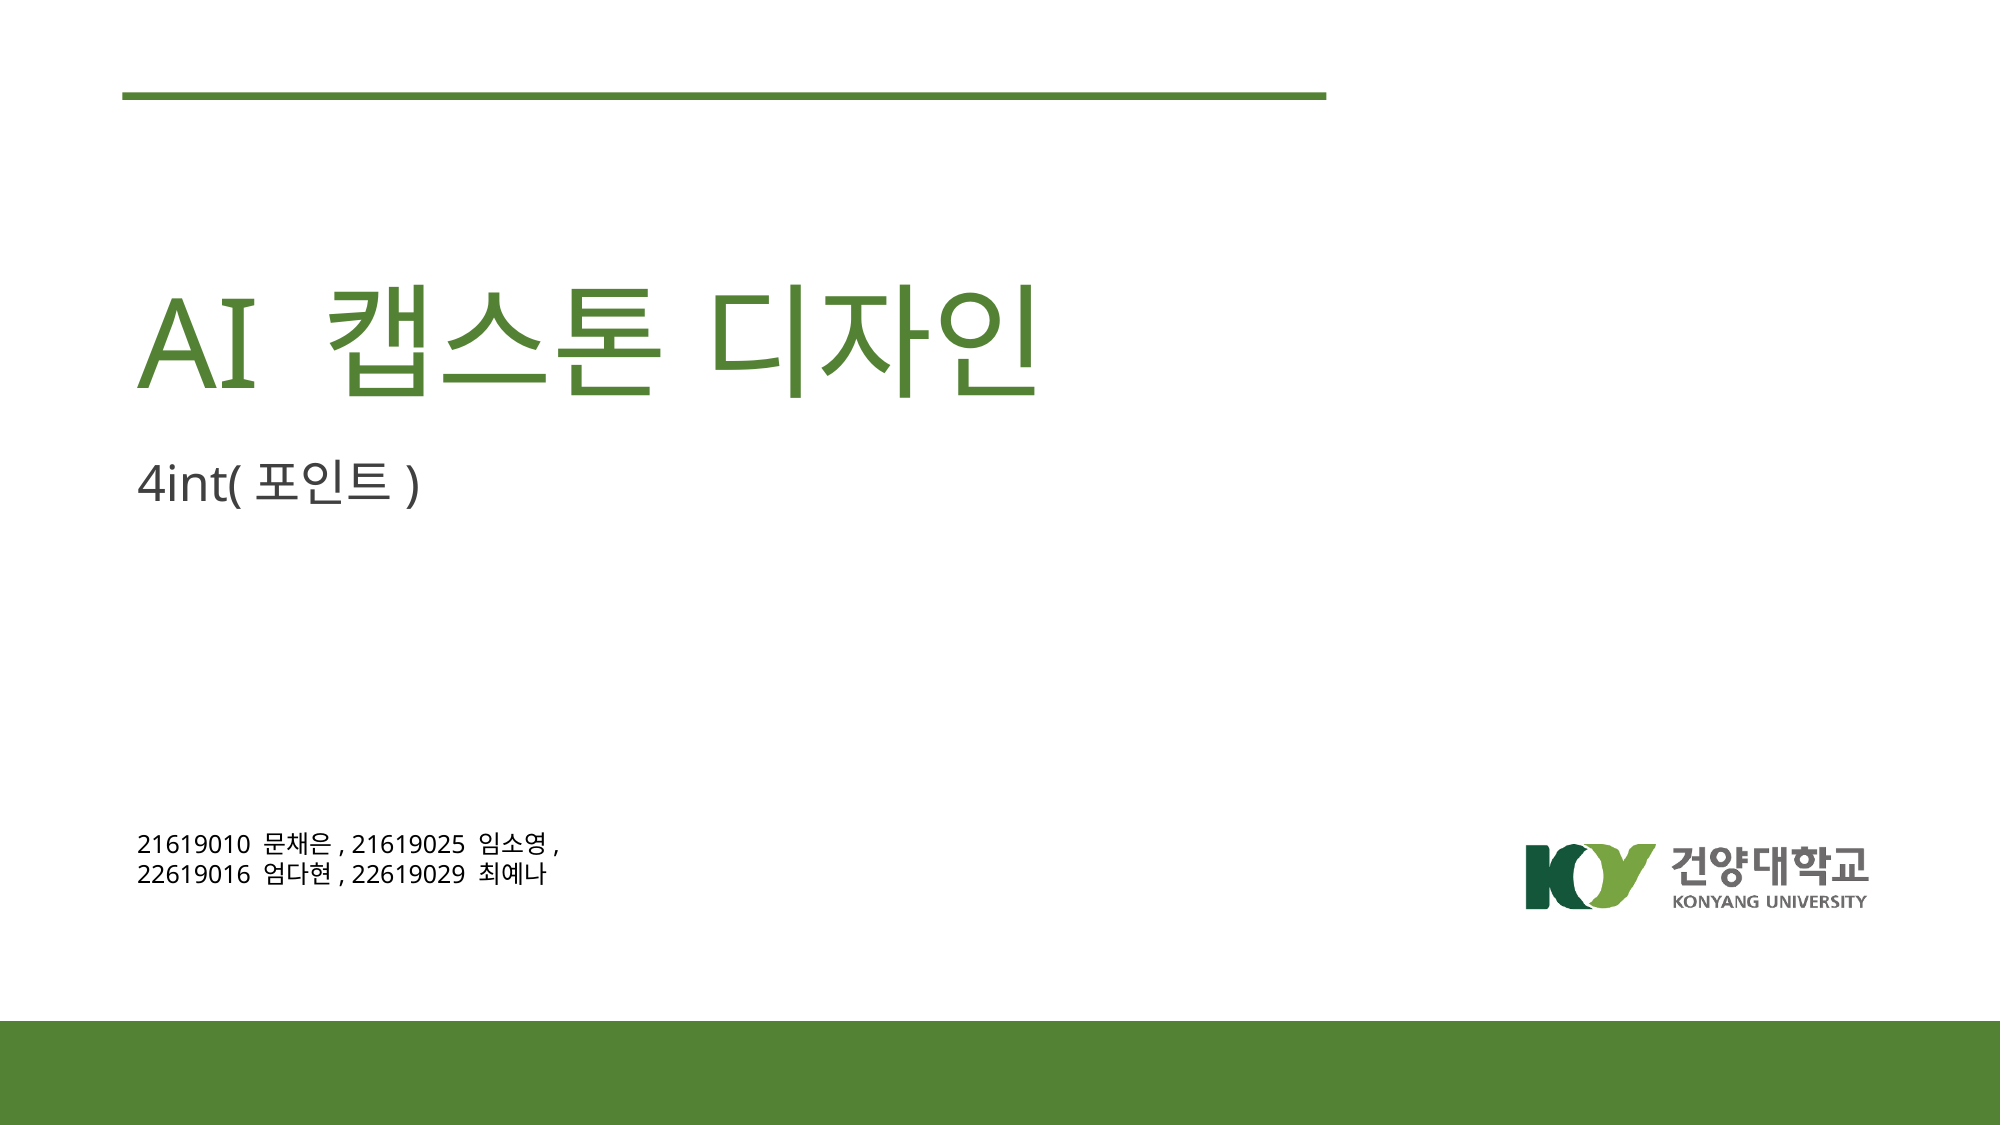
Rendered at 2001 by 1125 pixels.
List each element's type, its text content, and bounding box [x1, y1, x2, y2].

title AI 캡스톤 디자인 [122, 126, 1327, 424]
text_box [0, 1020, 2000, 1125]
picture [1494, 820, 1890, 936]
text_box 21619010 문채은, 21619025 임소영, 22619016 엄다현, 22619029 최예나 [122, 820, 911, 896]
subtitle 4int(포인트) [122, 450, 1327, 611]
text_box [121, 91, 1327, 101]
